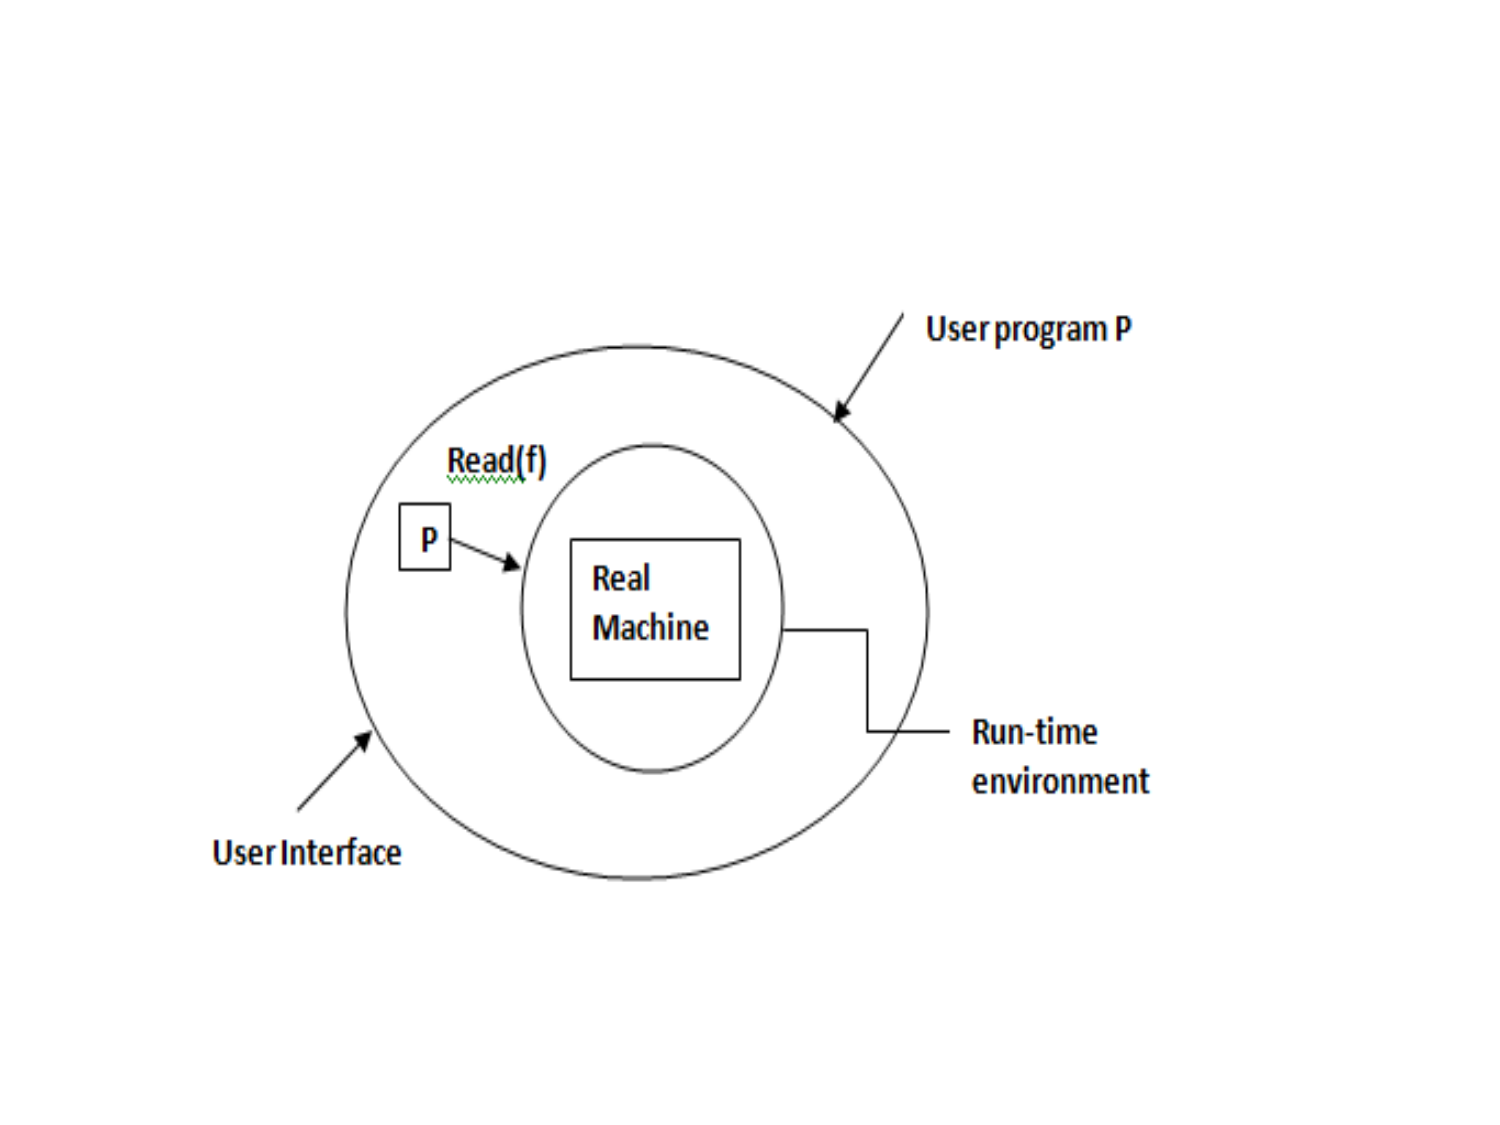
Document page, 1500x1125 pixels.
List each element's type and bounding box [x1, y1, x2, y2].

list [162, 262, 1238, 1001]
